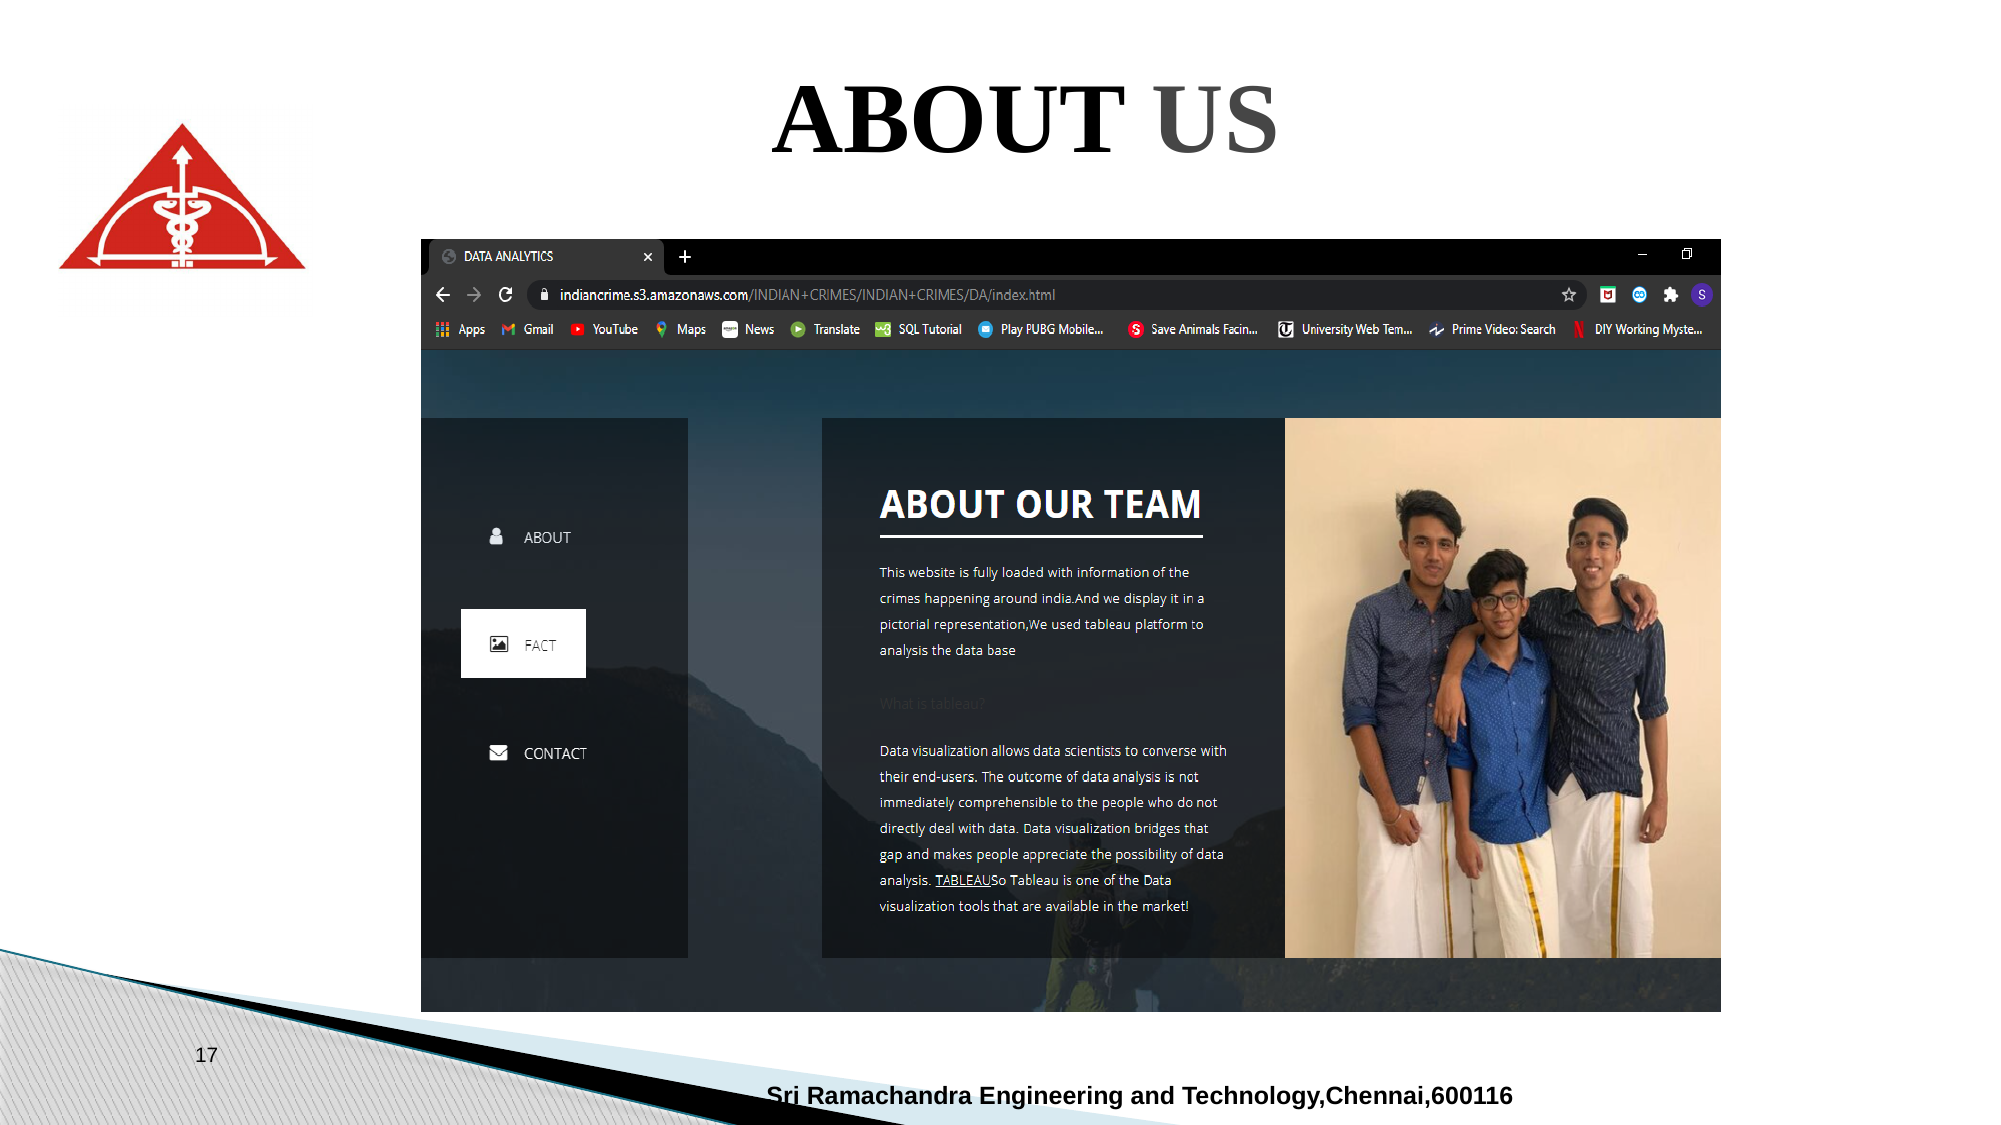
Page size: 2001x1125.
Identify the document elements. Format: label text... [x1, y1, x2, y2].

footer Sri Ramachandra Engineering and Technology,Chennai,600116 [515, 1065, 1766, 1125]
picture [58, 104, 313, 317]
picture [420, 239, 1721, 1012]
slide_number 17 [105, 1024, 234, 1085]
title ABOUT US [279, 0, 1772, 225]
